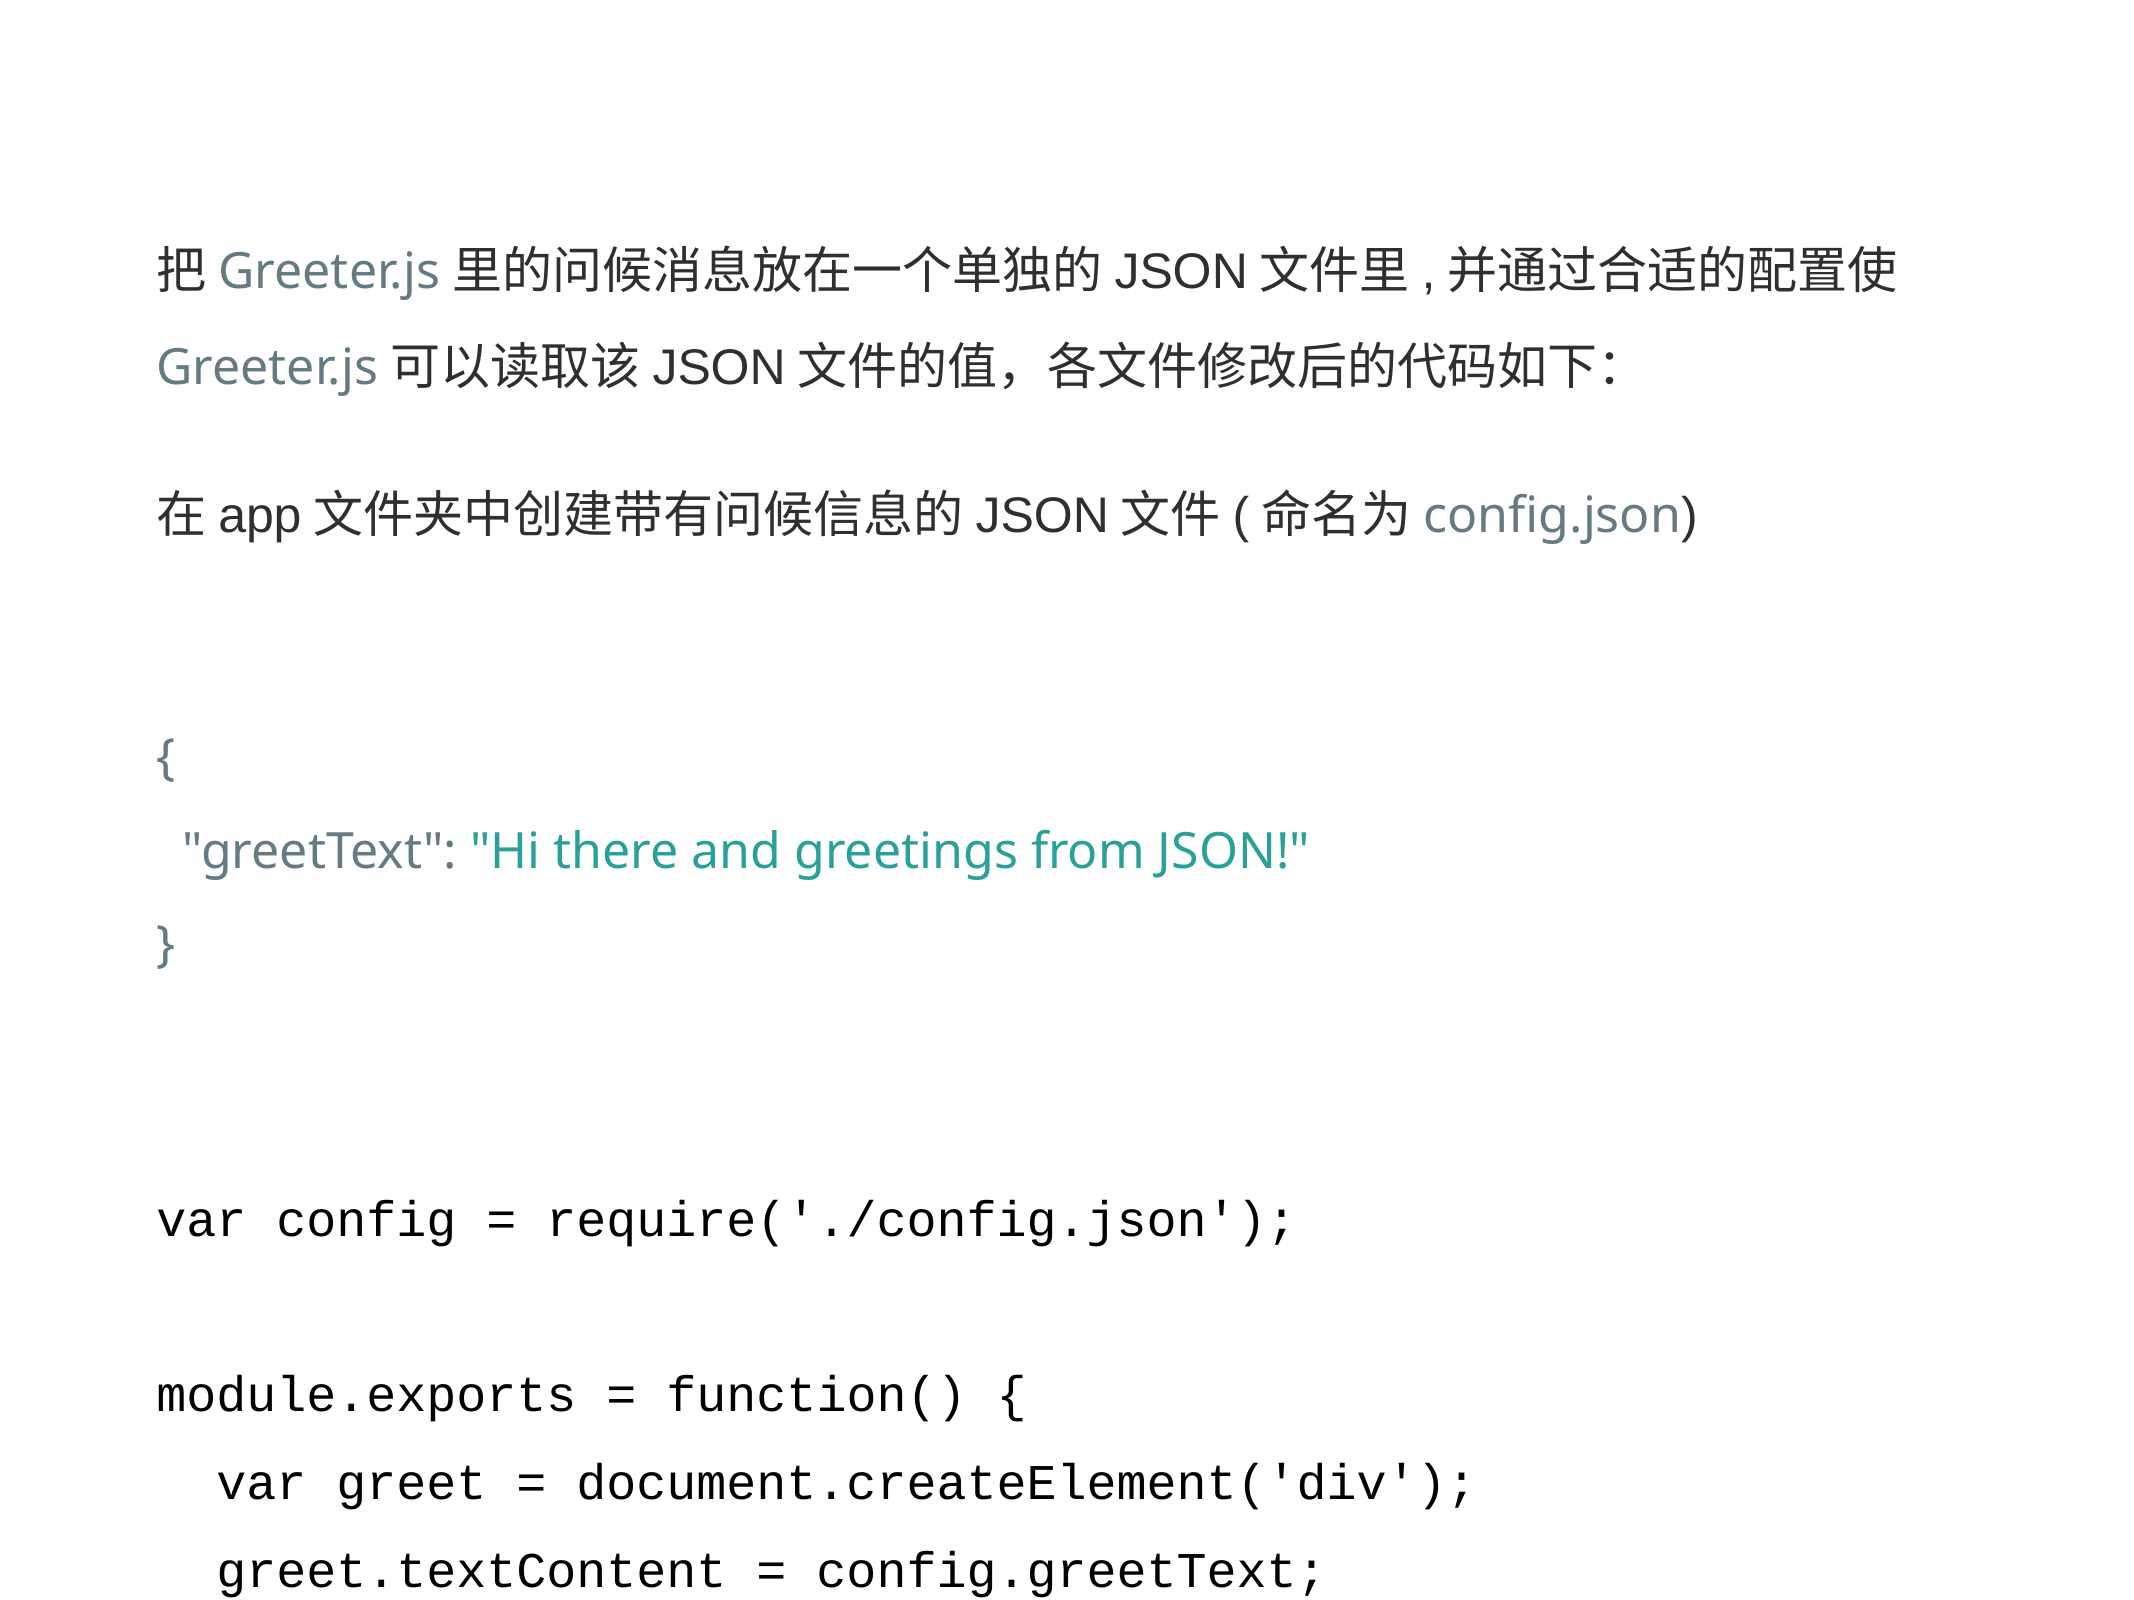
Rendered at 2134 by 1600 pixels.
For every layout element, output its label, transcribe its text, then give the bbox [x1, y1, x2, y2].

list 把Greeter.js里的问候消息放在一个单独的JSON文件里,并通过合适的配置使Greeter.js可以读取该JSON文件的值，各文件修改后的代码如下： 在app文件夹中创建带有问候信息的JSON文件(命名为config.json) { "greetText": "Hi there and greetings from JSON!" } var config = require('./config.json'); module.exports = function() { var greet = document.createElement('div'); greet.textContent = config.greetText; return greet; }; [155, 202, 1978, 1521]
